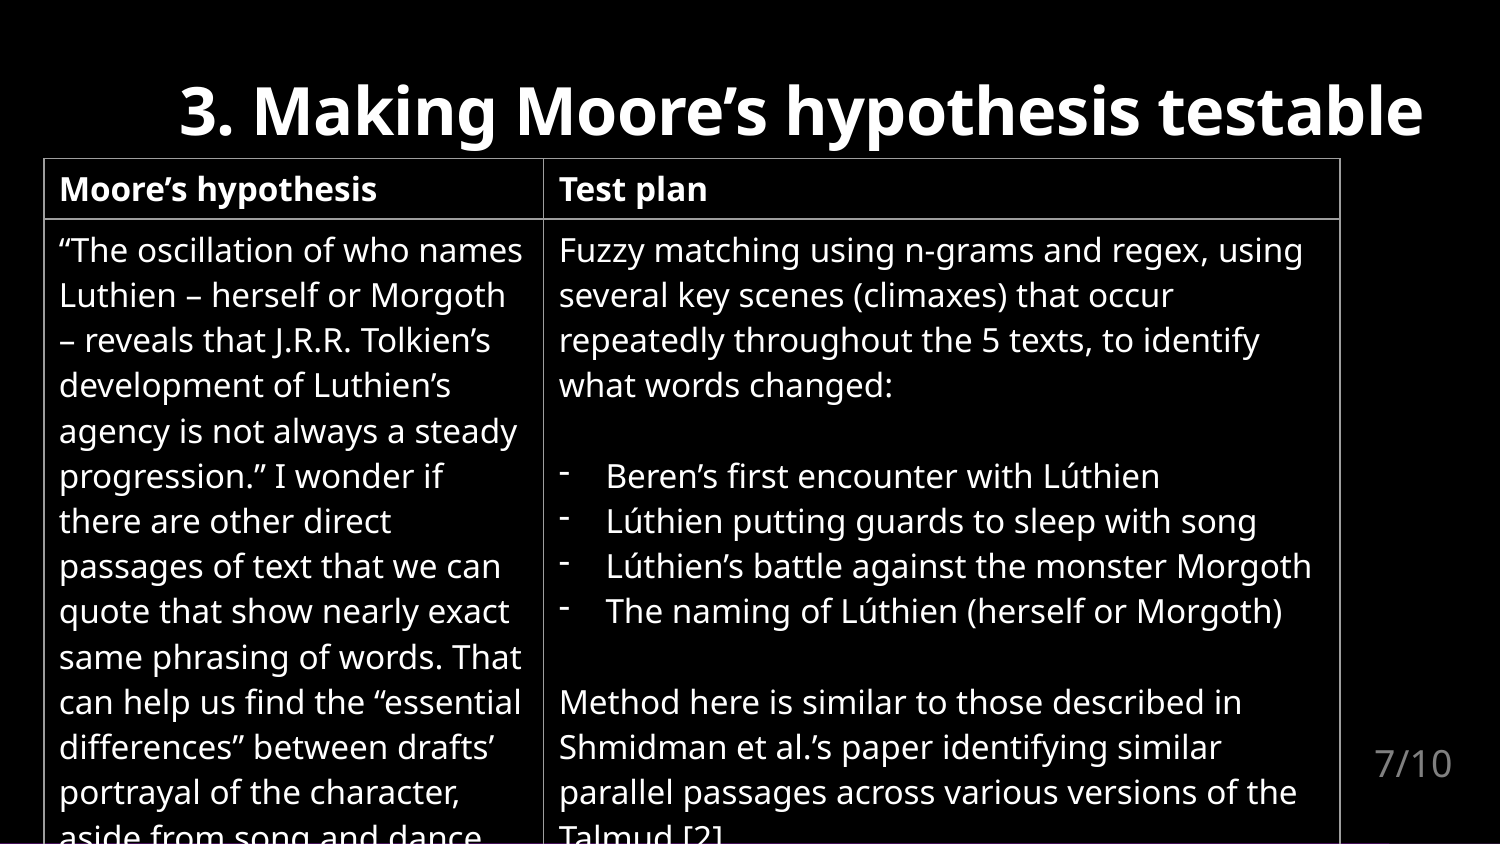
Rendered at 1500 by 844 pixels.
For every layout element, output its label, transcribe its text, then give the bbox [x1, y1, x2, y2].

title 3. Making Moore’s hypothesis testable [43, 0, 1500, 368]
table_cell “The oscillation of who names Luthien – herself or Morgoth – reveals that J.R.R. Tolkien’s development of Luthien’s agency is not always a steady progression.” I wonder if there are other direct passages of text that we can quote that show nearly exact same phrasing of words. That can help us find the “essential differences” between drafts’ portrayal of the character, aside from song and dance alone. [45, 220, 543, 844]
text_box 7/10 [1359, 732, 1500, 793]
table_cell Fuzzy matching using n-grams and regex, using several key scenes (climaxes) that occur repeatedly throughout the 5 texts, to identify what words changed: Beren’s first encounter with Lúthien Lúthien putting guards to sleep with song Lúthien’s battle against the monster Morgoth The naming of Lúthien (herself or Morgoth) Method here is similar to those described in Shmidman et al.’s paper identifying similar parallel passages across various versions of the Talmud [2]. [544, 220, 1339, 844]
table_header Moore’s hypothesis [45, 159, 543, 218]
table_header Test plan [544, 159, 1339, 218]
